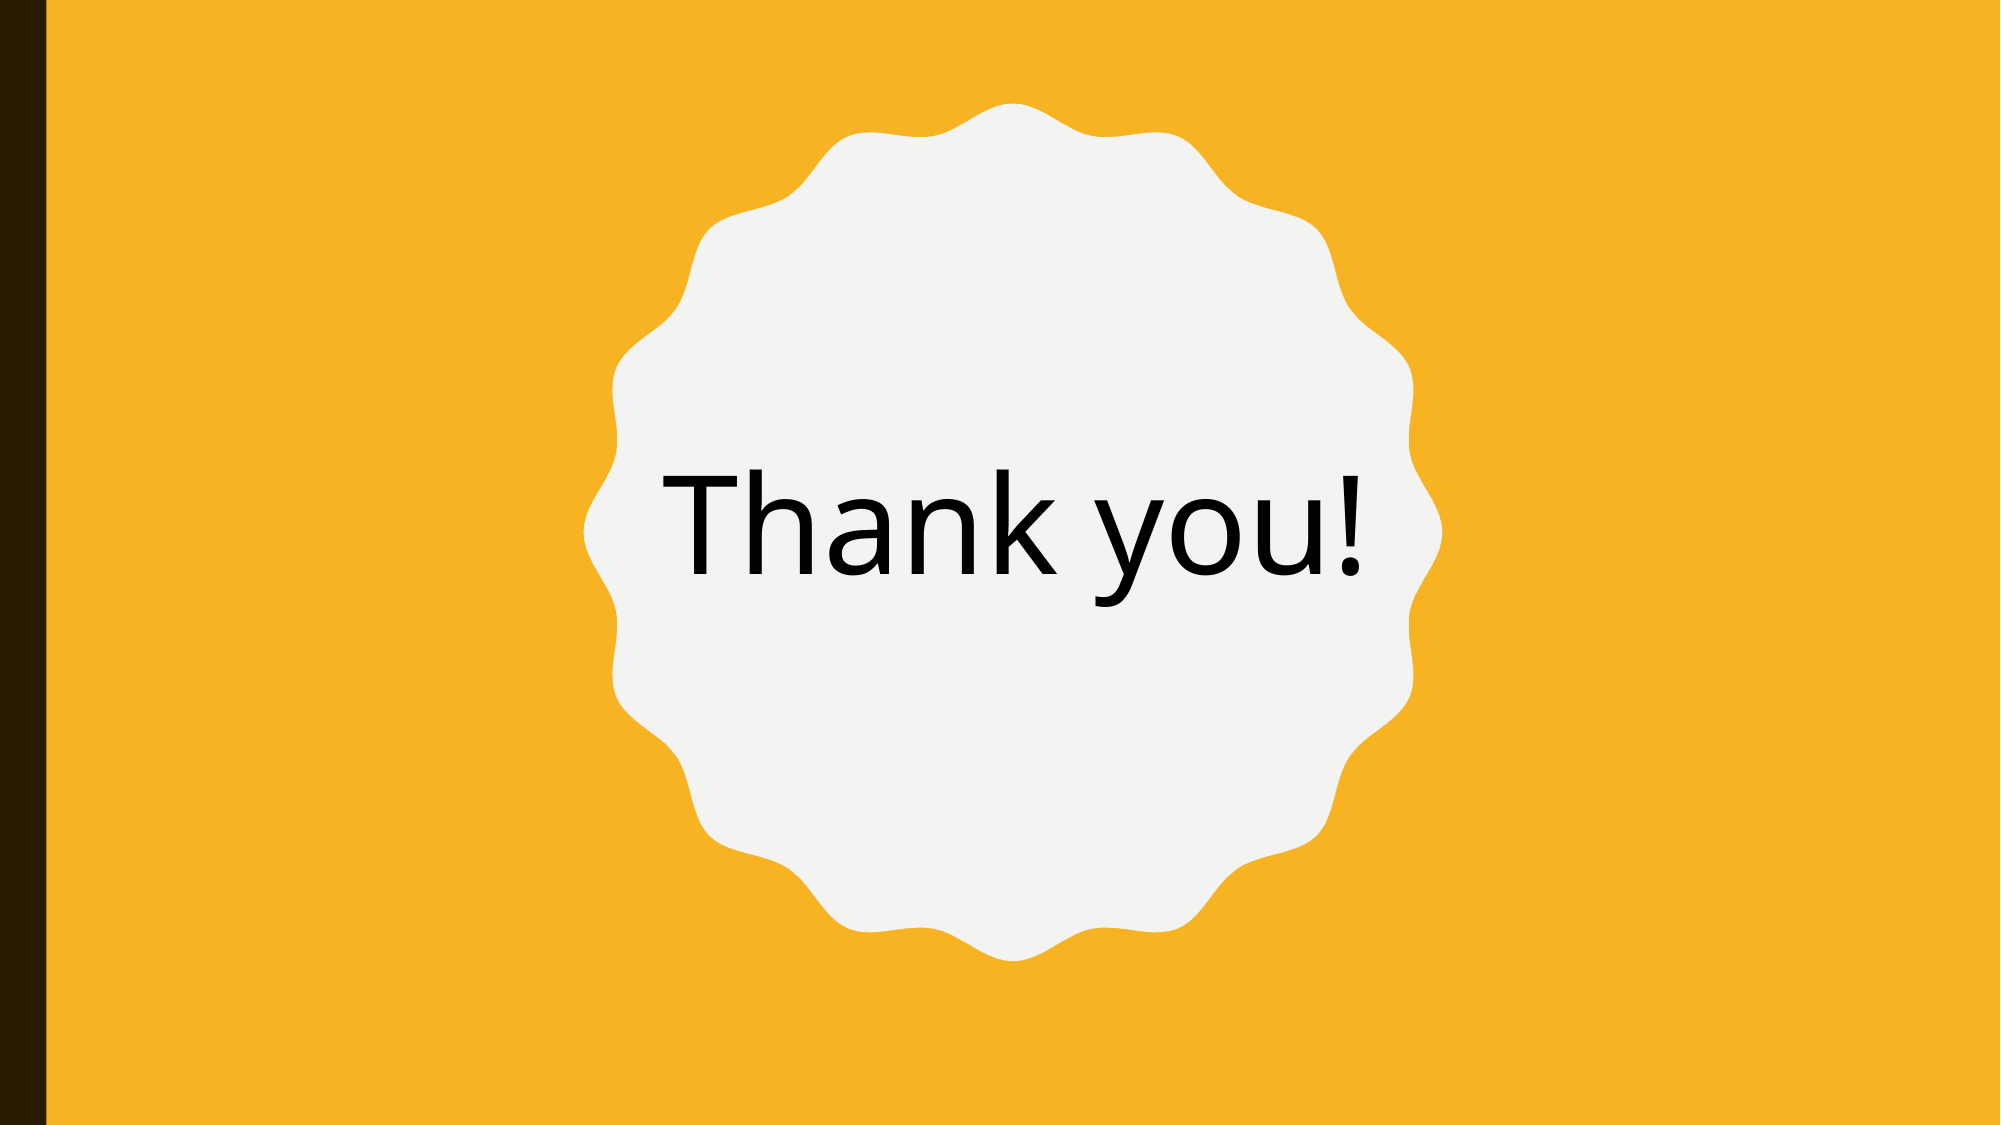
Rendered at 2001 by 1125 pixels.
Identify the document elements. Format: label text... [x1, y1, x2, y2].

text_box Thank you! [581, 429, 1452, 609]
